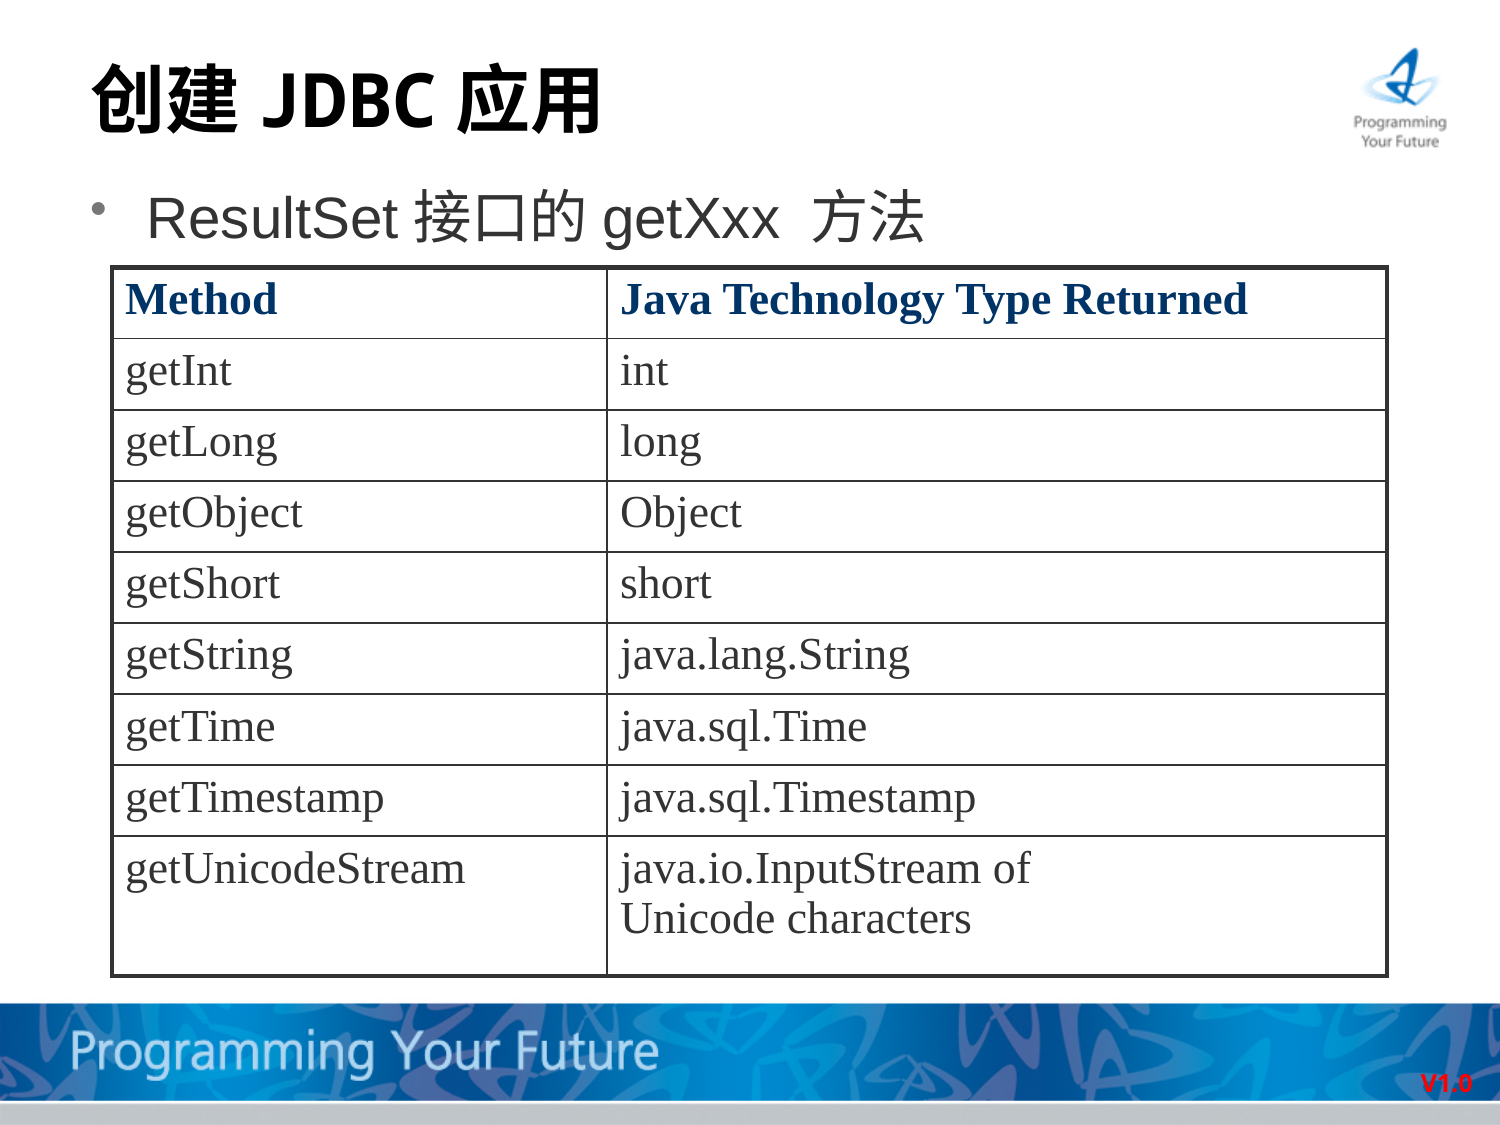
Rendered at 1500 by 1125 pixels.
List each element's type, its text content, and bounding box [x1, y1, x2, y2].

title 创建JDBC应用 [74, 44, 1426, 136]
text_box ResultSet接口的getXxx 方法 [75, 172, 1412, 988]
picture [1340, 42, 1461, 157]
picture [0, 997, 1500, 1125]
